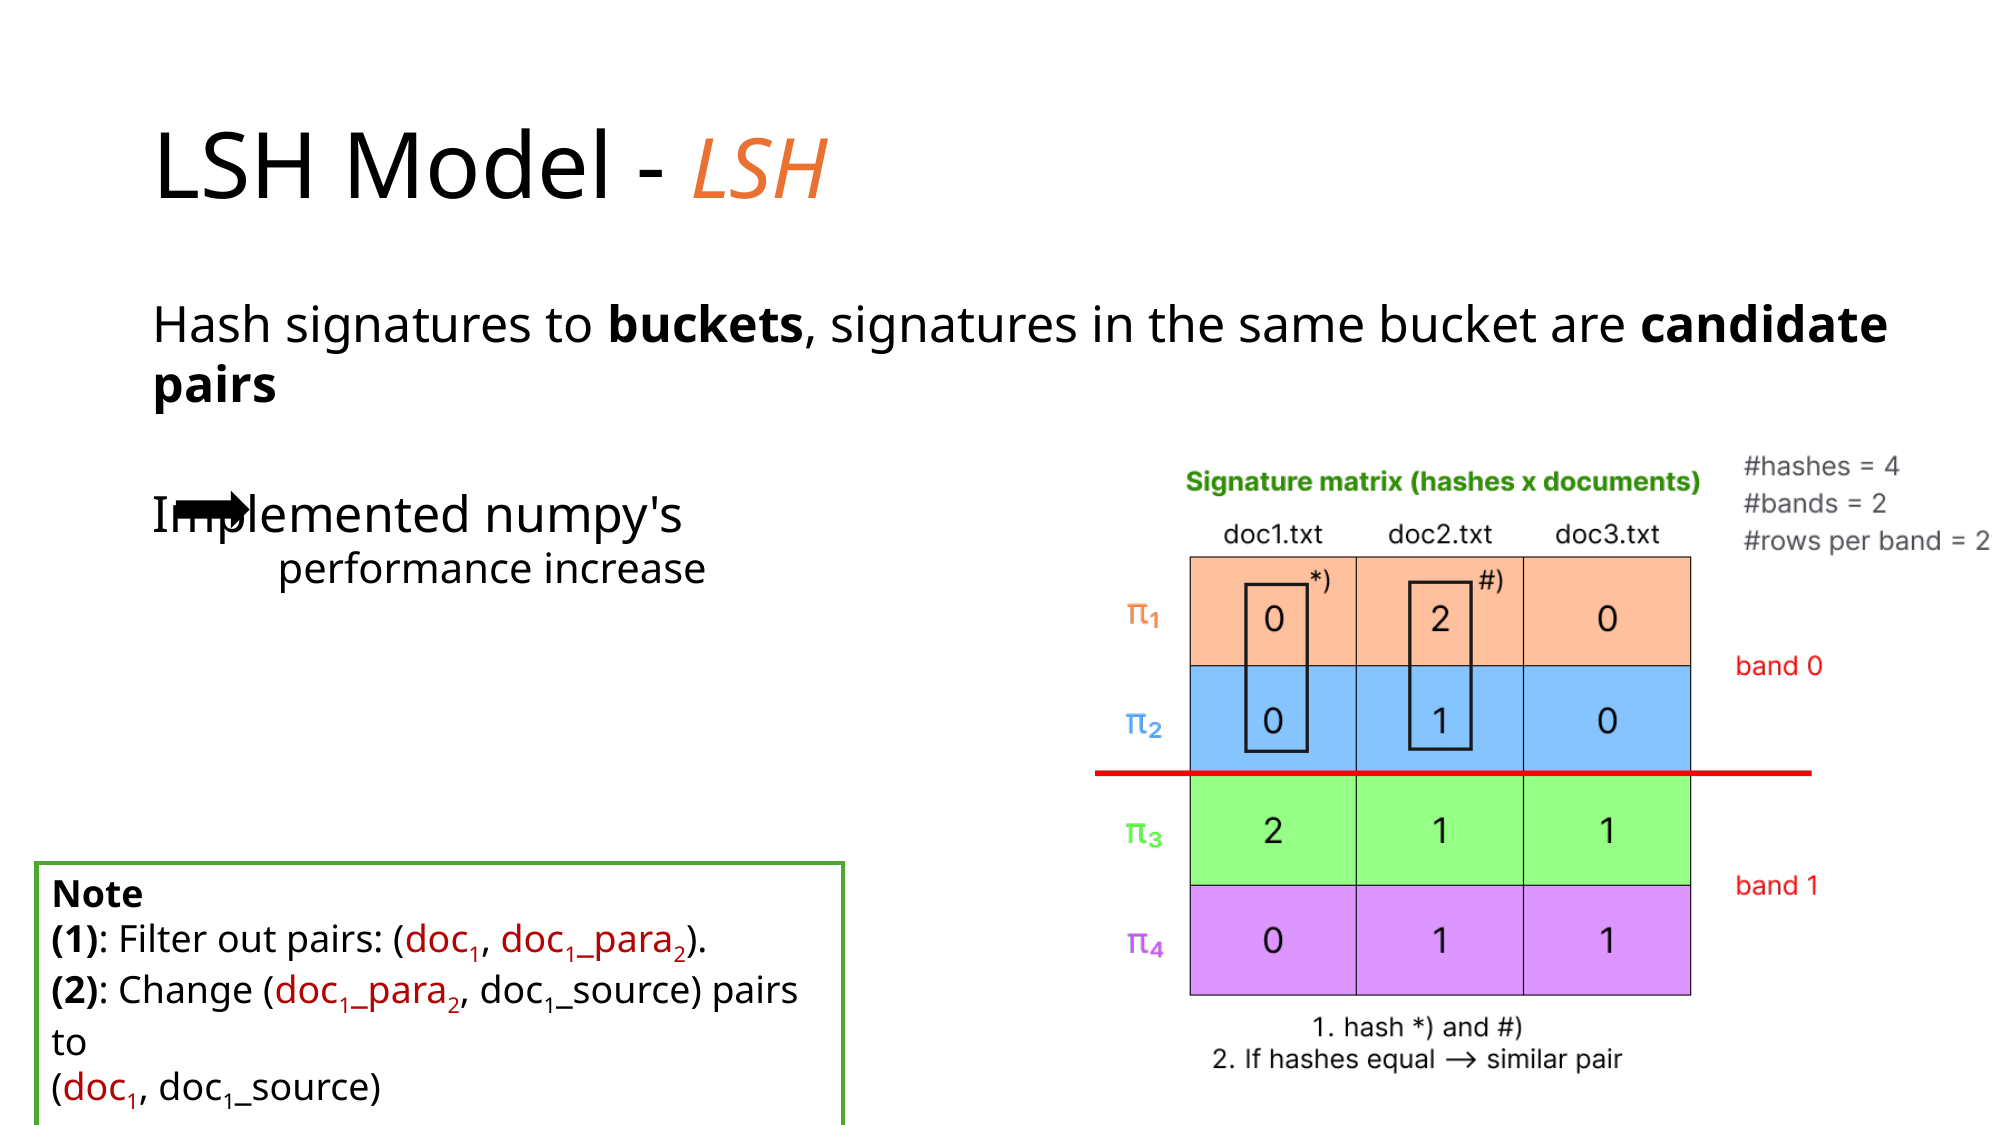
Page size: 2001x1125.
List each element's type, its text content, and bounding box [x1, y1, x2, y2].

text_box Note (1): Filter out pairs: (doc1, doc1_para2). (2): Change (doc1_para2, doc1_source) pairs to (doc1, doc1_source) [35, 861, 845, 1125]
title LSH Model - LSH [137, 59, 1863, 278]
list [1095, 449, 2000, 1090]
text_box [175, 490, 250, 529]
